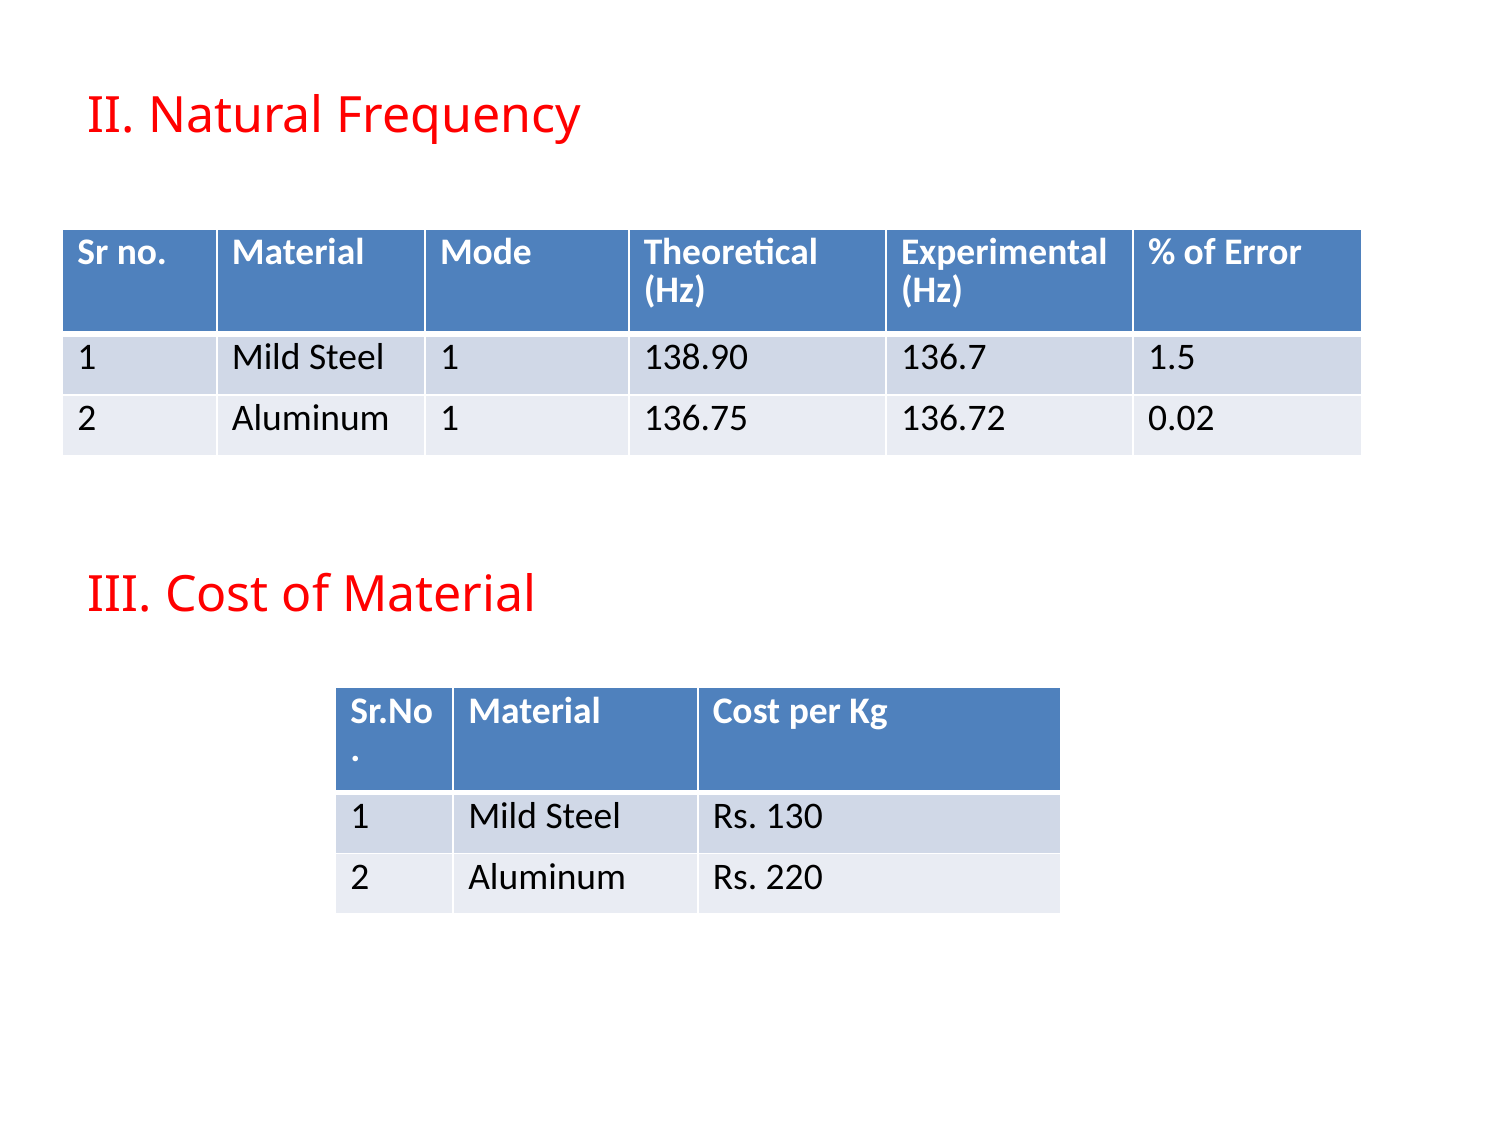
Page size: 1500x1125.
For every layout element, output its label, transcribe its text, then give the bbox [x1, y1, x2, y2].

table_cell 0.02 [1134, 396, 1361, 455]
table_cell 136.75 [630, 396, 885, 455]
table_cell 1 [426, 396, 628, 455]
table_header Experimental (Hz) [887, 230, 1132, 331]
table_cell 1 [336, 795, 452, 853]
table_cell 1.5 [1134, 337, 1361, 394]
table_cell 136.72 [887, 396, 1132, 455]
text_box III. Cost of Material [72, 554, 575, 629]
table_cell 136.7 [887, 337, 1132, 394]
table_cell 2 [63, 396, 216, 455]
table_cell 138.90 [630, 337, 885, 394]
table_cell 1 [63, 337, 216, 394]
table_cell Aluminum [218, 396, 424, 455]
table_cell Rs. 220 [699, 854, 1060, 913]
table_header Material [454, 688, 697, 790]
table_header Mode [426, 230, 628, 331]
table_header Sr no. [63, 230, 216, 331]
table_header Sr.No. [336, 688, 452, 790]
table_cell Aluminum [454, 854, 697, 913]
table_cell Rs. 130 [699, 795, 1060, 853]
table_cell 2 [336, 854, 452, 913]
table_cell 1 [426, 337, 628, 394]
table_cell Mild Steel [454, 795, 697, 853]
table_cell Mild Steel [218, 337, 424, 394]
table_header Theoretical (Hz) [630, 230, 885, 331]
table_header % of Error [1134, 230, 1361, 331]
text_box II. Natural Frequency [72, 74, 698, 150]
table_header Cost per Kg [699, 688, 1060, 790]
table_header Material [218, 230, 424, 331]
